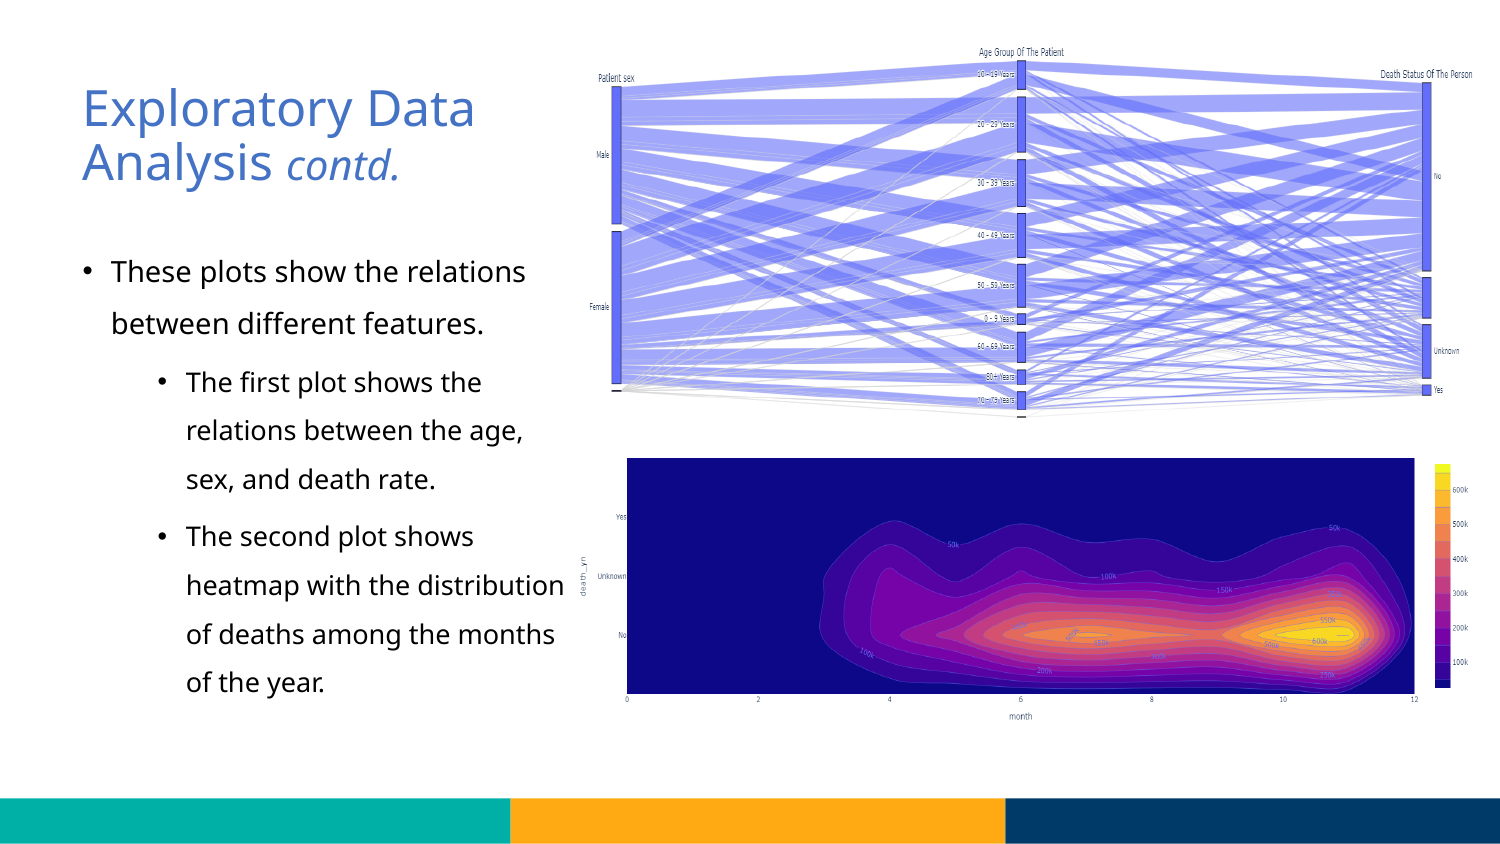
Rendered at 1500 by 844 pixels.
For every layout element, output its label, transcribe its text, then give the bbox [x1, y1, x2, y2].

text_box Exploratory Data Analysis contd. [71, 0, 556, 197]
list These plots show the relations between different features. The first plot shows the relations between the age, sex, and death rate. The second plot shows heatmap with the distribution of deaths among the months of the year. [34, 230, 588, 764]
picture [577, 38, 1479, 743]
